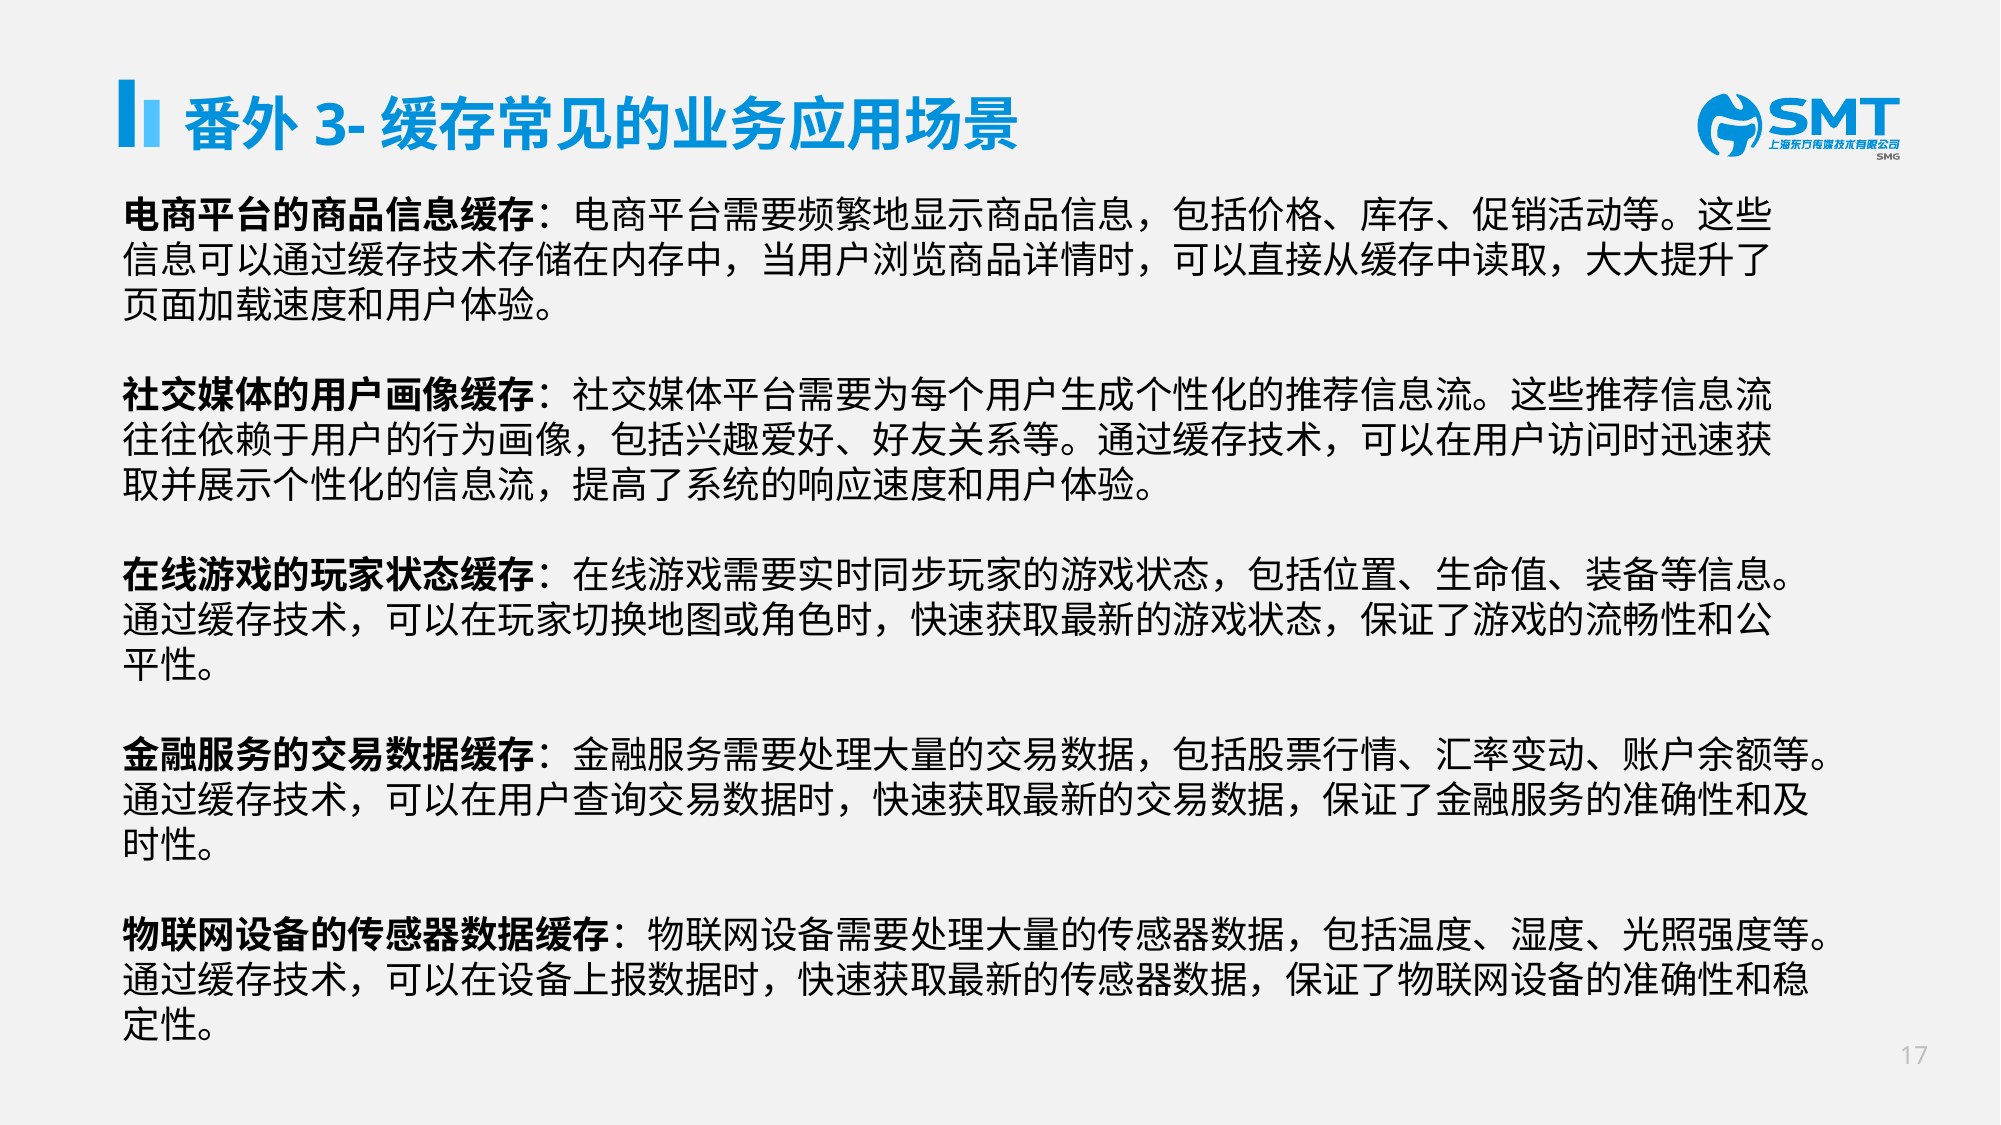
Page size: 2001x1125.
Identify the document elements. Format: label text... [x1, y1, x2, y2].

slide_number 16 [1863, 1026, 1944, 1087]
title 番外3-缓存常见的业务应用场景 [168, 85, 1611, 168]
text_box 电商平台的商品信息缓存：电商平台需要频繁地显示商品信息，包括价格、库存、促销活动等。这些 信息可以通过缓存技术存储在内存中，当用户浏览商品详情时，可以直接从缓存中读取，大大提升了 页面加载速度和用户体验。 社交媒体的用户画像缓存：社交媒体平台需要为每个用户生成个性化的推荐信息流。这些推荐信息流 往往依赖于用户的行为画像，包括兴趣爱好、好友关系等。通过缓存技术，可以在用户访问时迅速获 取并展示个性化的信息流，提高了系统的响应速度和用户体验。 在线游戏的玩家状态缓存：在线游戏需要实时同步玩家的游戏状态，包括位置、生命值、装备等信息。 通过缓存技术，可以在玩家切换地图或角色时，快速获取最新的游戏状态，保证了游戏的流畅性和公 平性。 金融服务的交易数据缓存：金融服务需要处理大量的交易数据，包括股票行情、汇率变动、账户余额等。 通过缓存技术，可以在用户查询交易数据时，快速获取最新的交易数据，保证了金融服务的准确性和及 时性。 物联网设备的传感器数据缓存：物联网设备需要处理大量的传感器数据，包括温度、湿度、光照强度等。 通过缓存技术，可以在设备上报数据时，快速获取最新的传感器数据，保证了物联网设备的准确性和稳 定性。 [107, 183, 1863, 1099]
